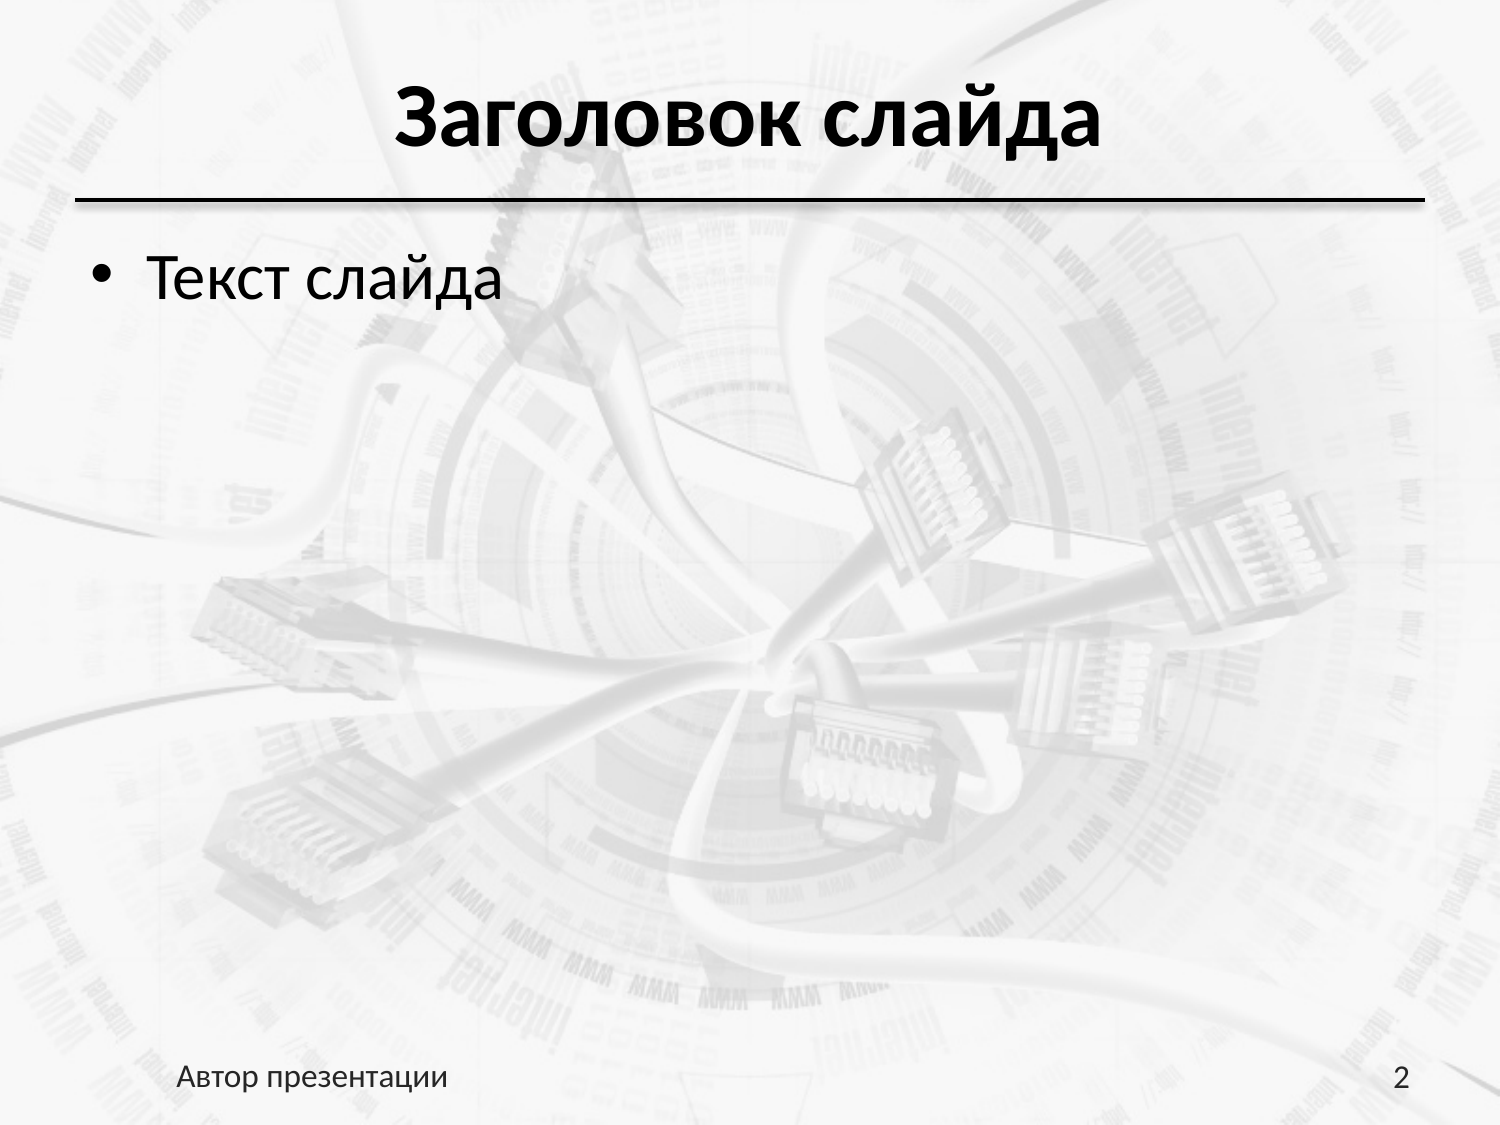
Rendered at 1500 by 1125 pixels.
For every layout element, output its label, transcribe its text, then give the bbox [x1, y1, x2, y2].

title Заголовок слайда [75, 45, 1425, 175]
list Текст слайда [75, 224, 1425, 1005]
footer Автор презентации [75, 1050, 550, 1098]
picture [0, 0, 1500, 1125]
slide_number 2 [1287, 1050, 1425, 1100]
